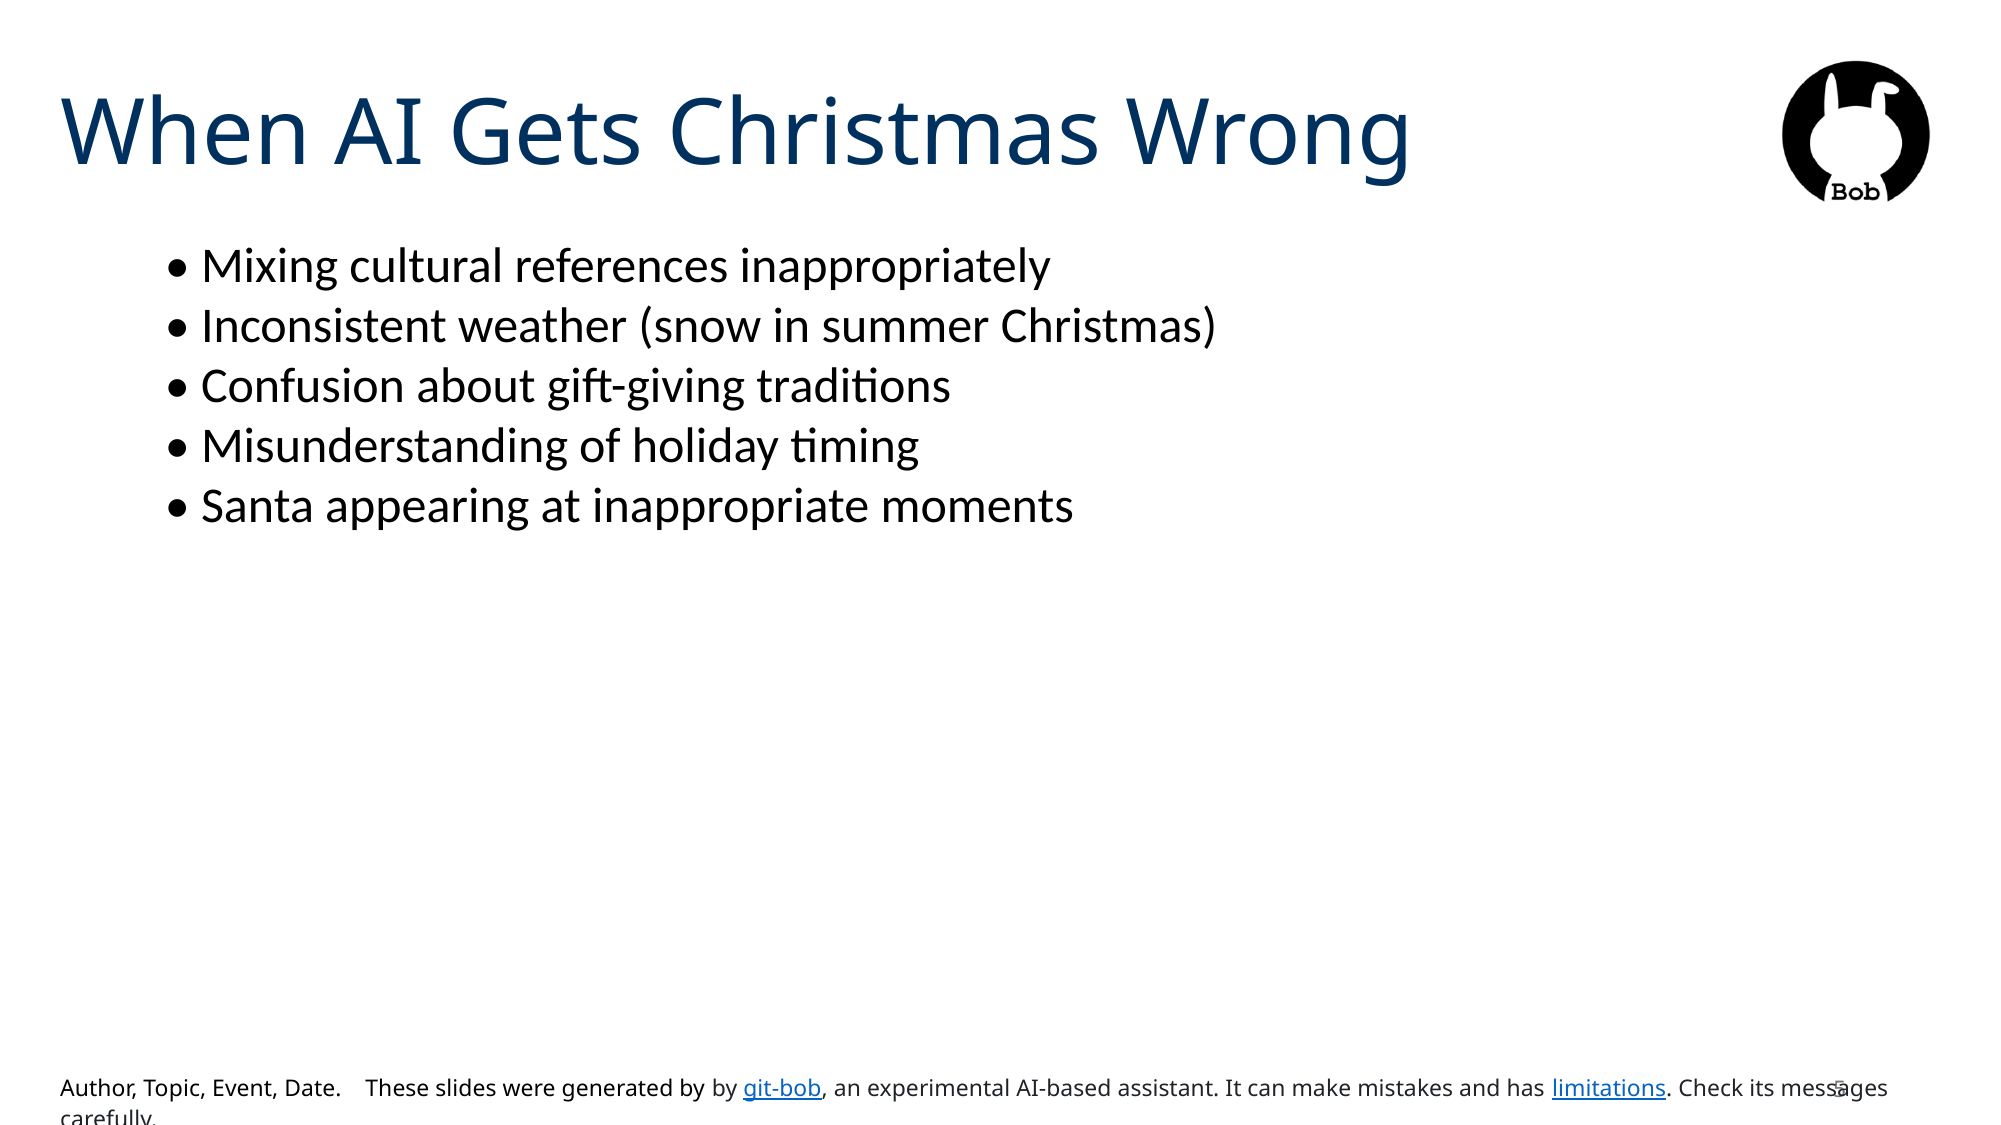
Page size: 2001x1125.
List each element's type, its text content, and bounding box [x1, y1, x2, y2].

text_box • Mixing cultural references inappropriately • Inconsistent weather (snow in summer Christmas) • Confusion about gift-giving traditions • Misunderstanding of holiday timing • Santa appearing at inappropriate moments [150, 224, 1925, 540]
title When AI Gets Christmas Wrong [45, 59, 1781, 210]
picture [1781, 59, 1931, 210]
